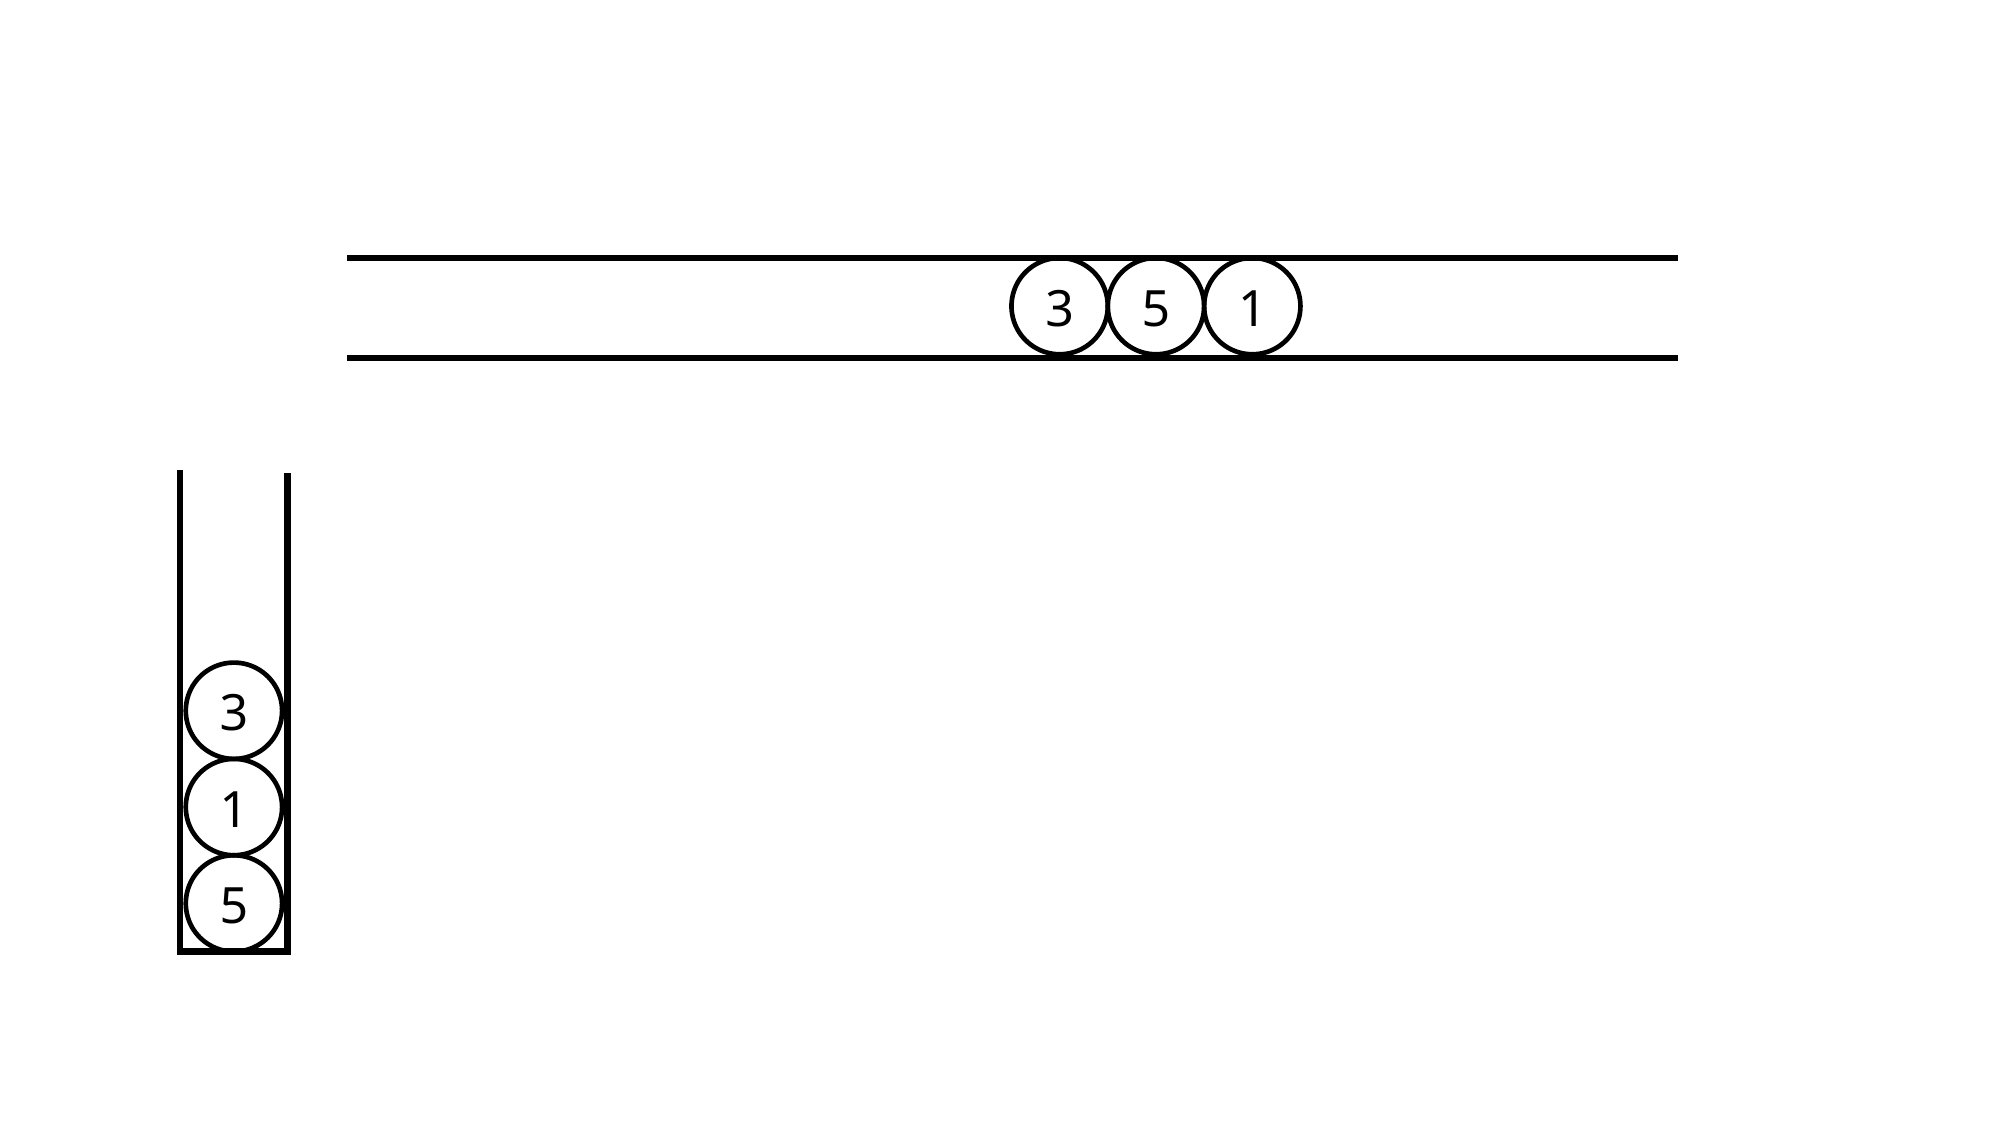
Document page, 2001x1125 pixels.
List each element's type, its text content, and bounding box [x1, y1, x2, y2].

text_box 3 [184, 661, 284, 760]
text_box 3 [1010, 259, 1108, 355]
text_box 1 [1203, 259, 1302, 355]
text_box 5 [1106, 259, 1204, 355]
text_box [179, 469, 289, 953]
